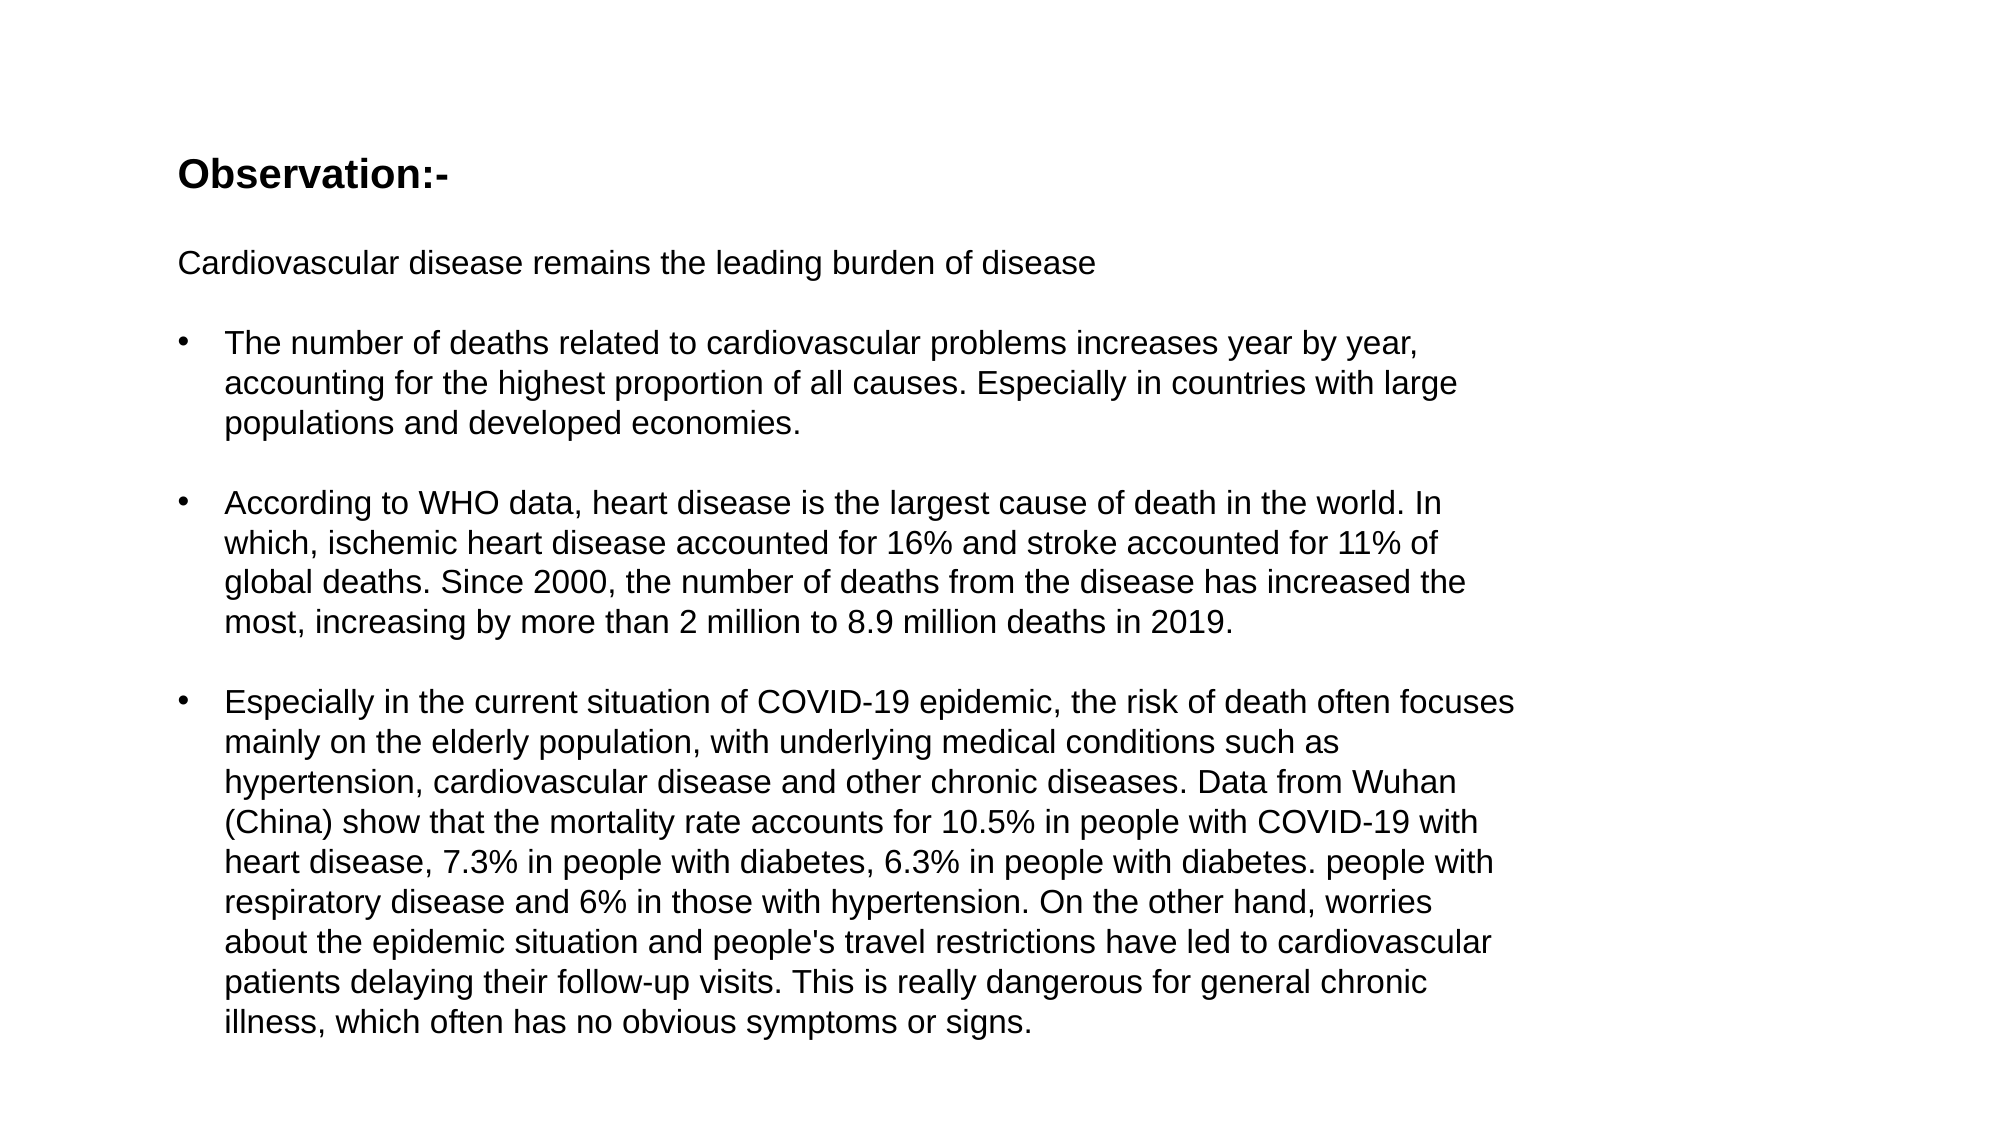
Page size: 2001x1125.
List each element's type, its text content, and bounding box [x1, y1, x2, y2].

text_box Observation:- Cardiovascular disease remains the leading burden of disease The number of deaths related to cardiovascular problems increases year by year, accounting for the highest proportion of all causes. Especially in countries with large populations and developed economies. According to WHO data, heart disease is the largest cause of death in the world. In which, ischemic heart disease accounted for 16% and stroke accounted for 11% of global deaths. Since 2000, the number of deaths from the disease has increased the most, increasing by more than 2 million to 8.9 million deaths in 2019. Especially in the current situation of COVID-19 epidemic, the risk of death often focuses mainly on the elderly population, with underlying medical conditions such as hypertension, cardiovascular disease and other chronic diseases. Data from Wuhan (China) show that the mortality rate accounts for 10.5% in people with COVID-19 with heart disease, 7.3% in people with diabetes, 6.3% in people with diabetes. people with respiratory disease and 6% in those with hypertension. On the other hand, worries about the epidemic situation and people's travel restrictions have led to cardiovascular patients delaying their follow-up visits. This is really dangerous for general chronic illness, which often has no obvious symptoms or signs. [162, 138, 1540, 1048]
